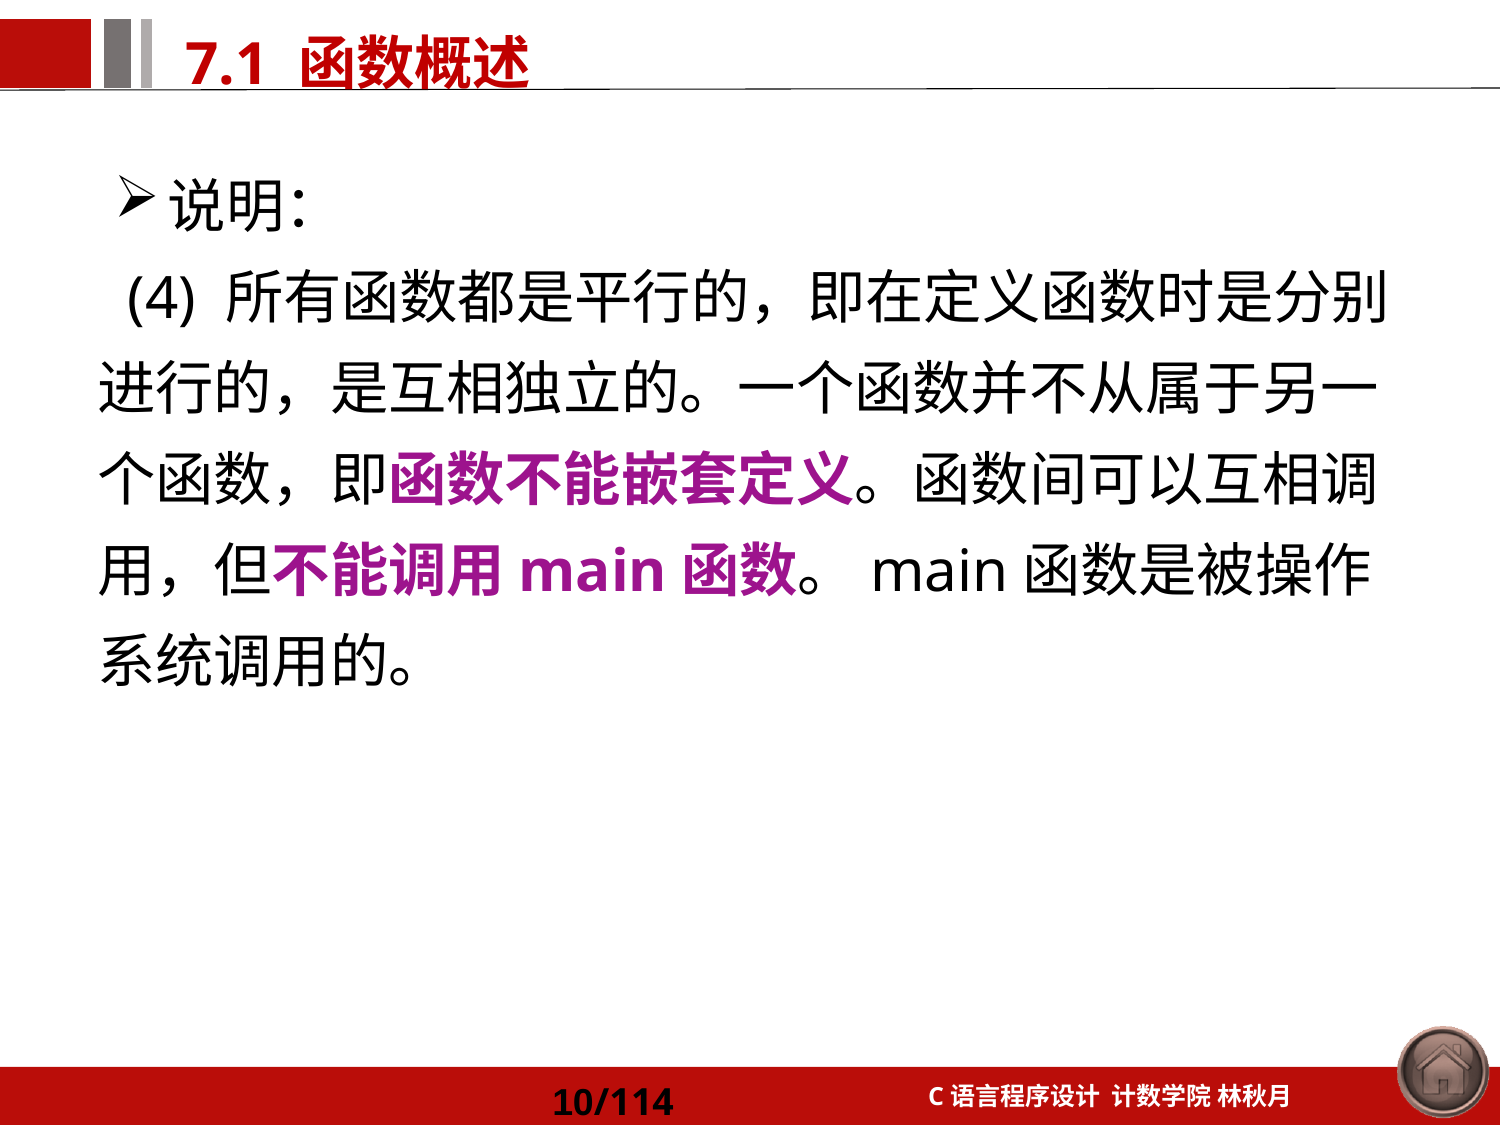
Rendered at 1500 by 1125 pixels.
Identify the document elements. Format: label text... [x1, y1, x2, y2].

list 说明： (4) 所有函数都是平行的，即在定义函数时是分别进行的，是互相独立的。一个函数并不从属于另一个函数，即函数不能嵌套定义。函数间可以互相调用，但不能调用main函数。main函数是被操作系统调用的。 [82, 140, 1420, 903]
